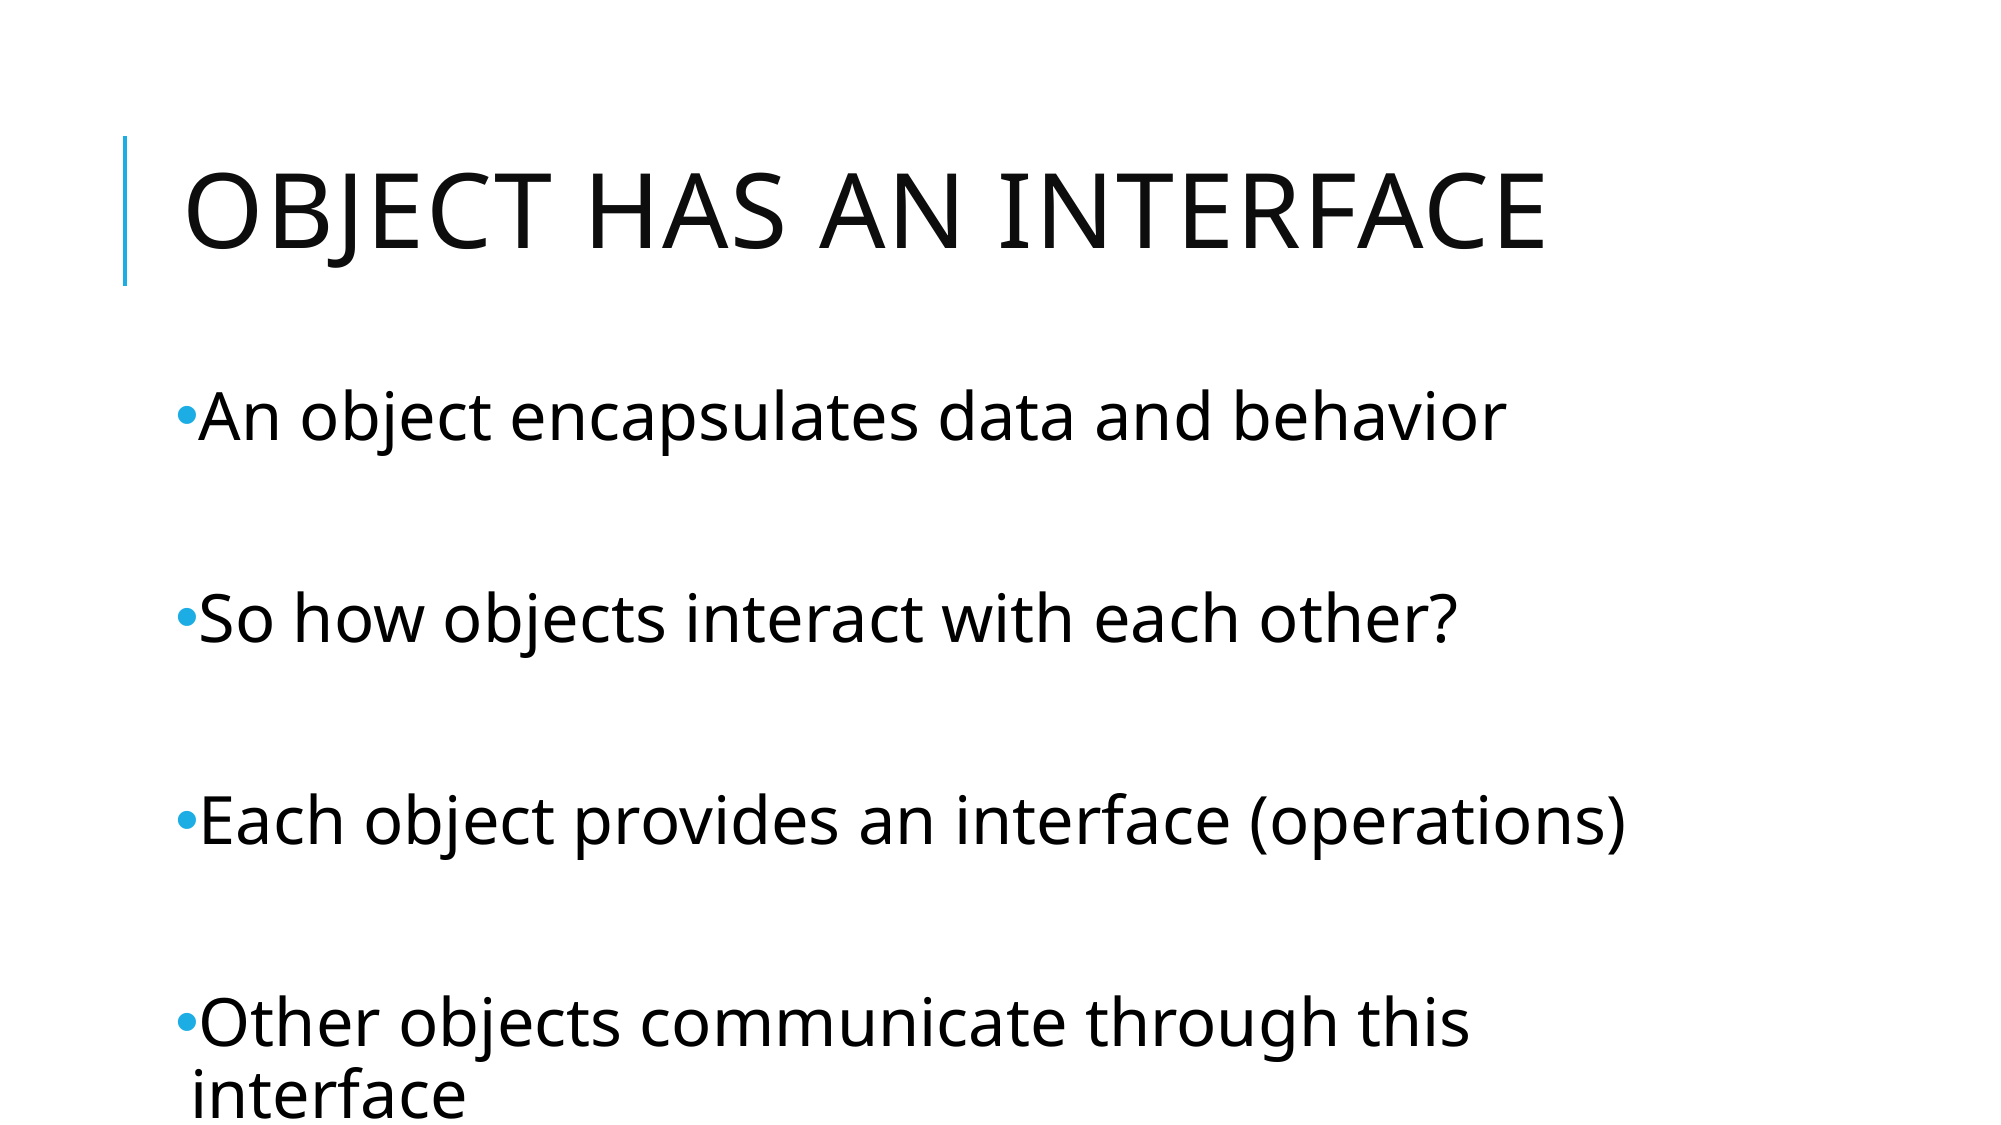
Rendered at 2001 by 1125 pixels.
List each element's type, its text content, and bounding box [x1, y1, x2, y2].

title Object has an Interface [168, 96, 1763, 342]
list An object encapsulates data and behavior So how objects interact with each other? Each object provides an interface (operations) Other objects communicate through this interface [168, 375, 1763, 1035]
